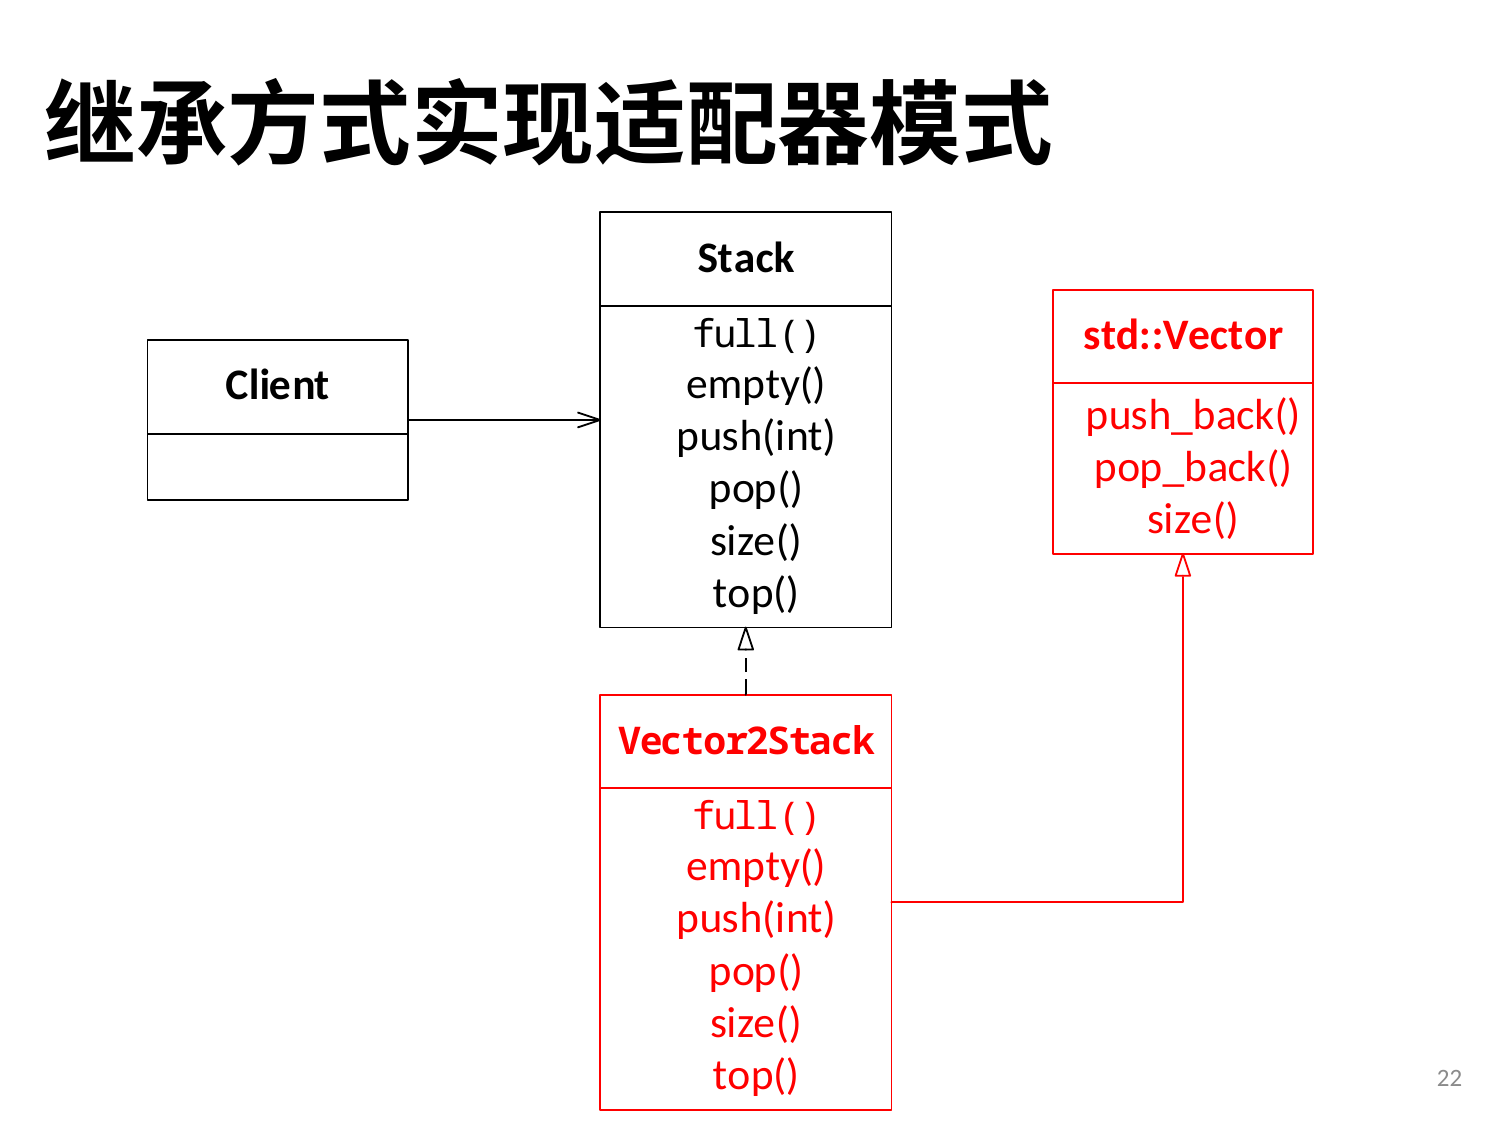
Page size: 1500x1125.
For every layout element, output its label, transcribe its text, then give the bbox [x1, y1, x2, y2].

slide_number 22 [1324, 1046, 1478, 1107]
title 继承方式实现适配器模式 [29, 19, 1324, 237]
picture [143, 208, 1324, 1124]
